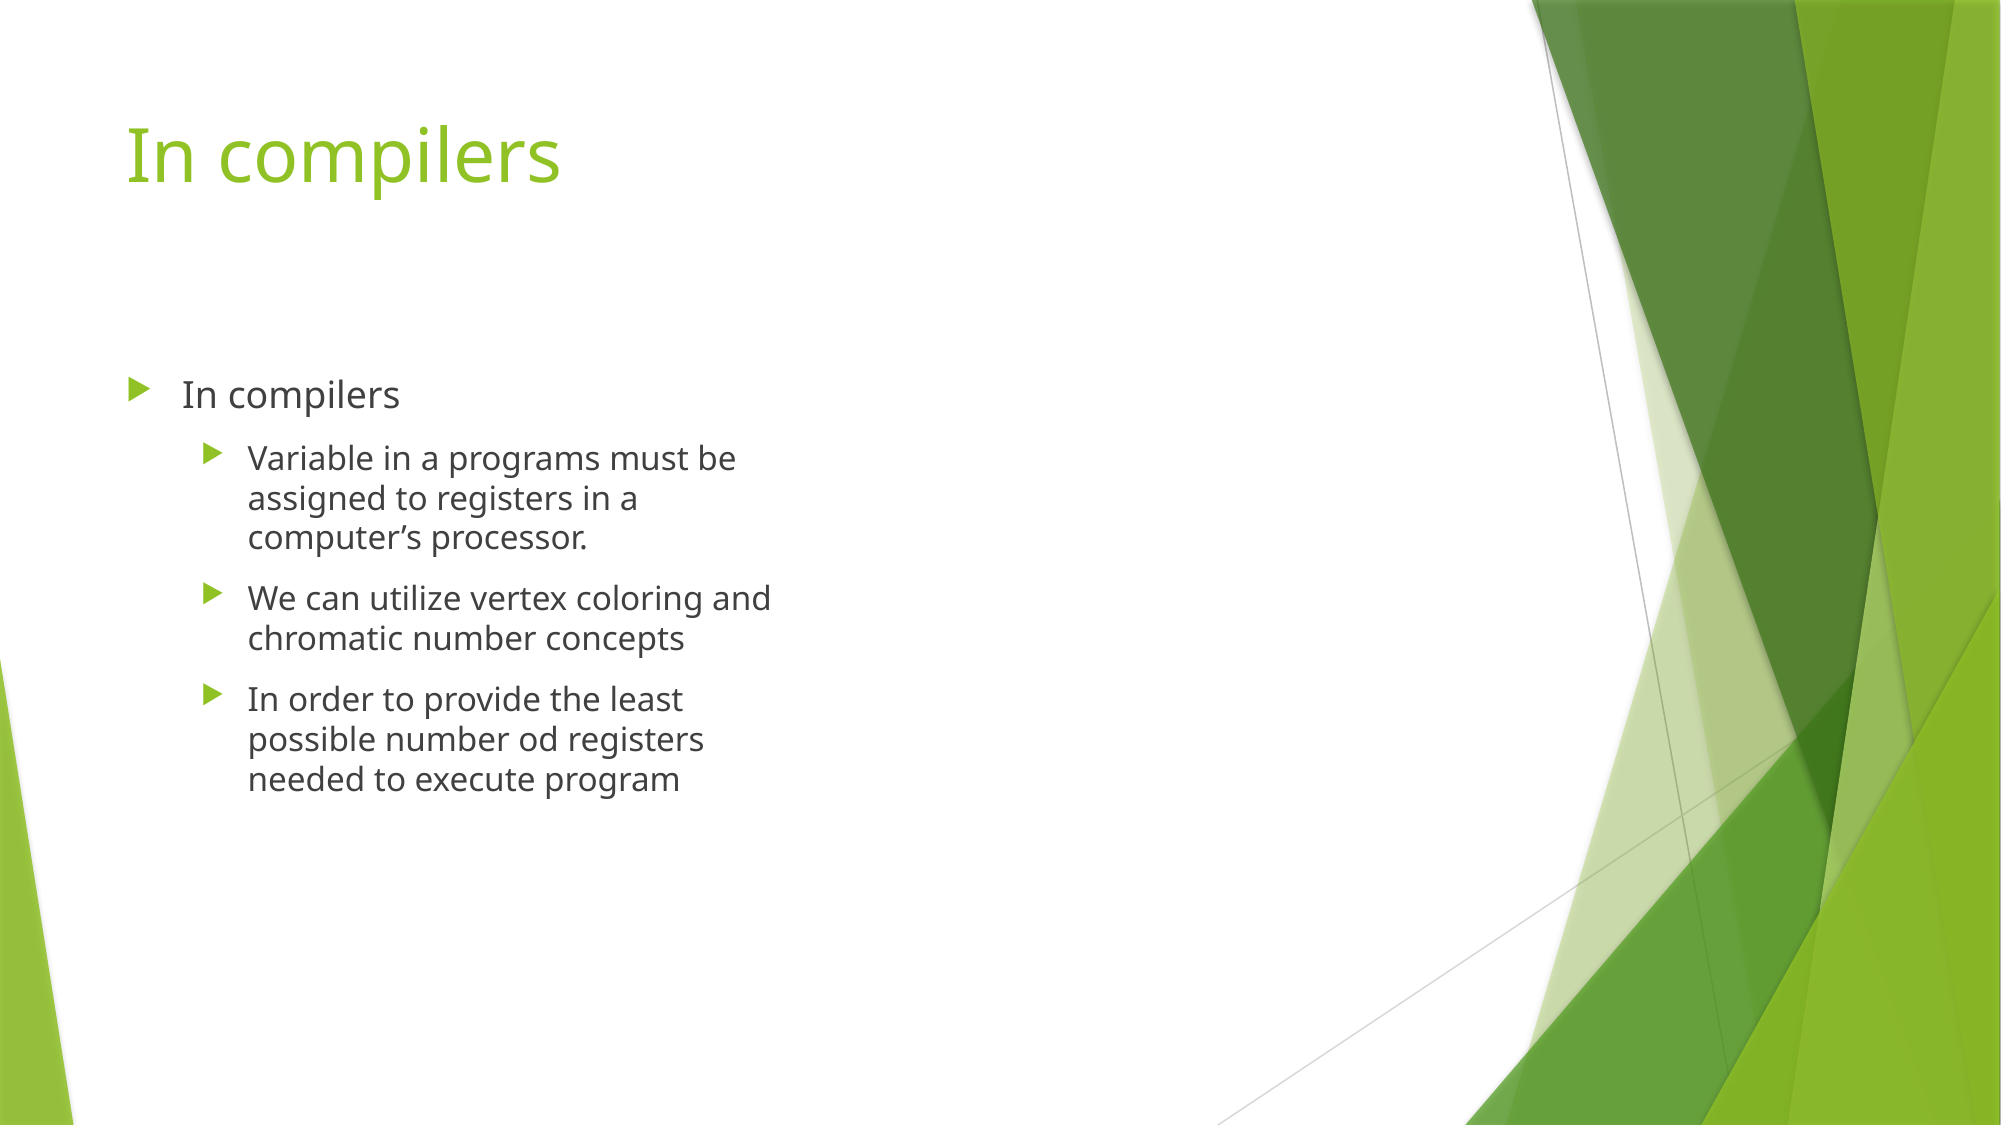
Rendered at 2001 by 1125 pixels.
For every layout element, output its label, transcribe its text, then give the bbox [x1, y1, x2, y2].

list In compilers Variable in a programs must be assigned to registers in a computer’s processor. We can utilize vertex coloring and chromatic number concepts In order to provide the least possible number od registers needed to execute program [110, 363, 798, 992]
title In compilers [111, 99, 1522, 317]
